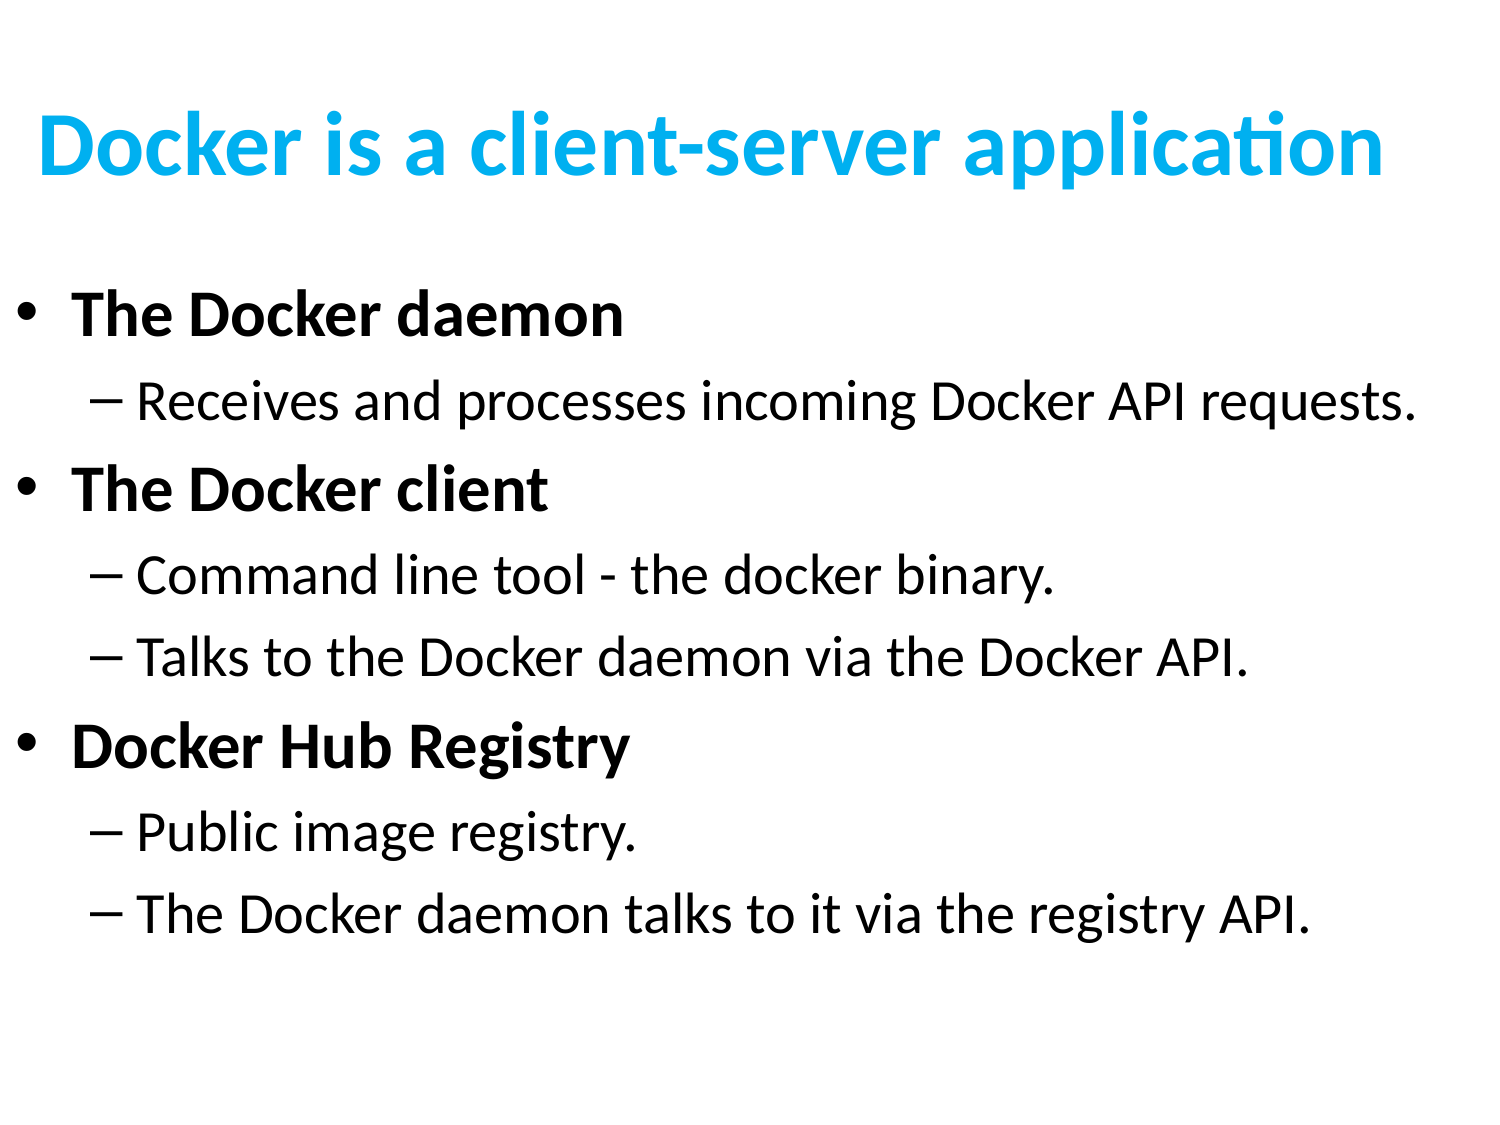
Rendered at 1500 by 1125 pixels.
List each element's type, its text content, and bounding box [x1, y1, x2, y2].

title Docker is a client-server application [0, 45, 1425, 233]
list The Docker daemon Receives and processes incoming Docker API requests. The Docker client Command line tool - the docker binary. Talks to the Docker daemon via the Docker API. Docker Hub Registry Public image registry. The Docker daemon talks to it via the registry API. [0, 262, 1500, 1125]
